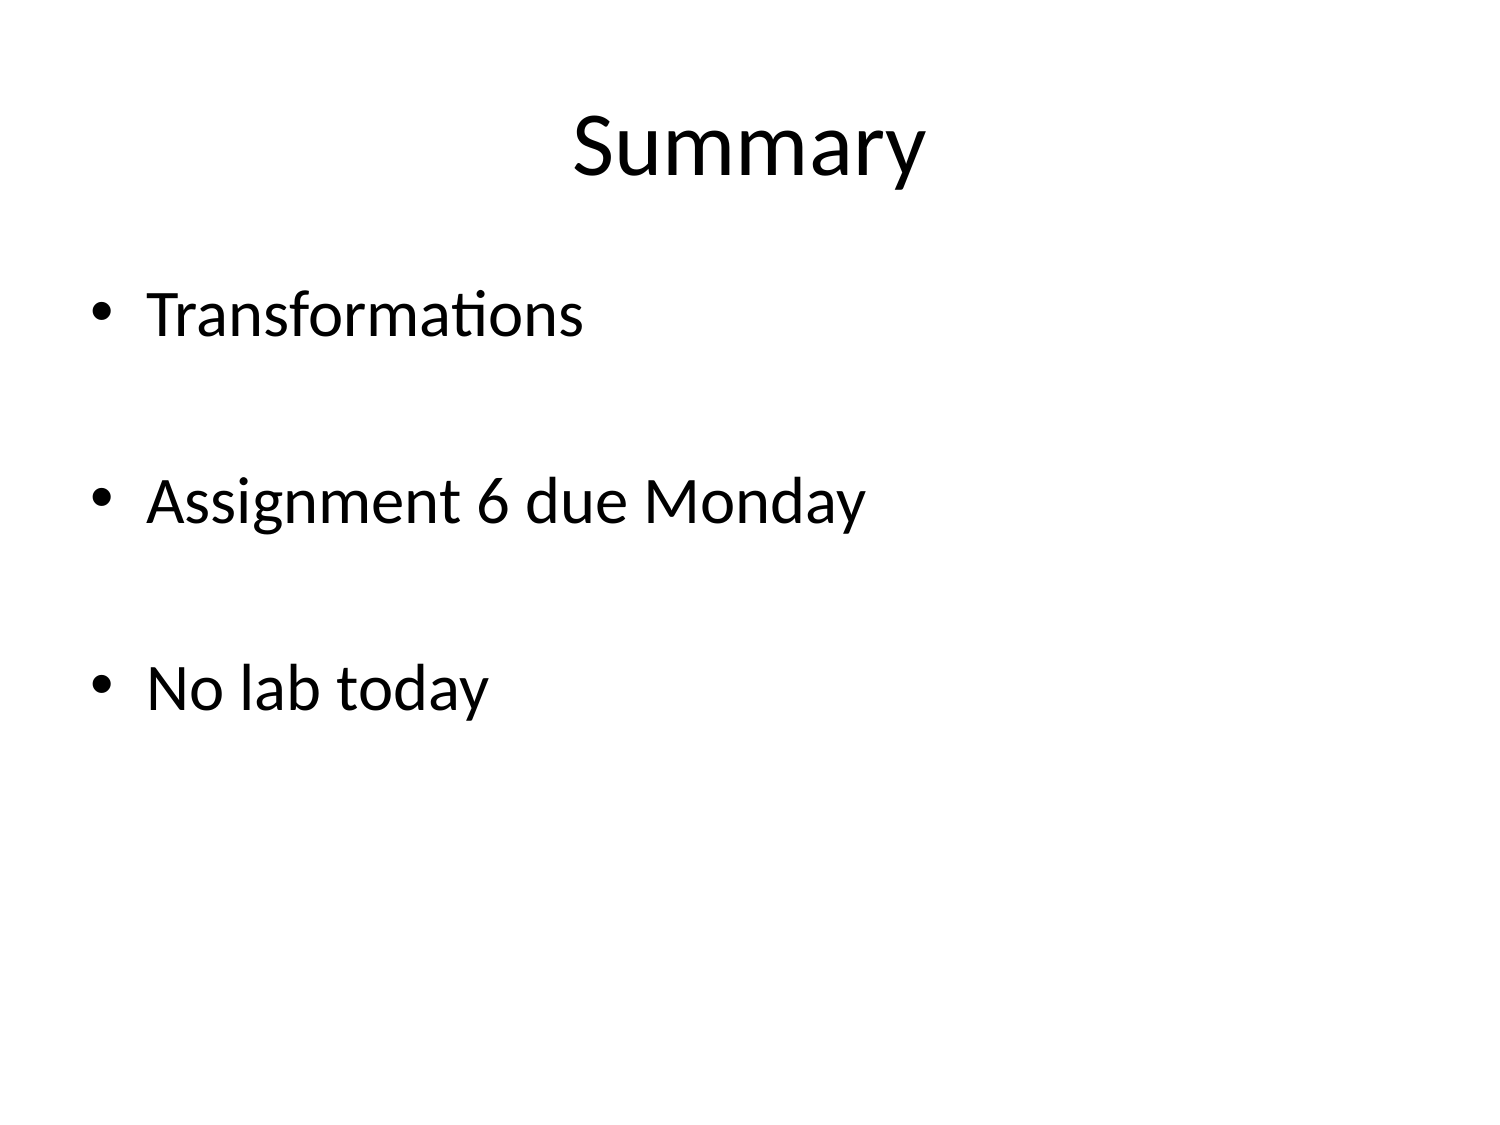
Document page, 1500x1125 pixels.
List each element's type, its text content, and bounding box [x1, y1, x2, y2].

title Summary [75, 45, 1425, 233]
list Transformations Assignment 6 due Monday No lab today [75, 262, 1425, 1005]
